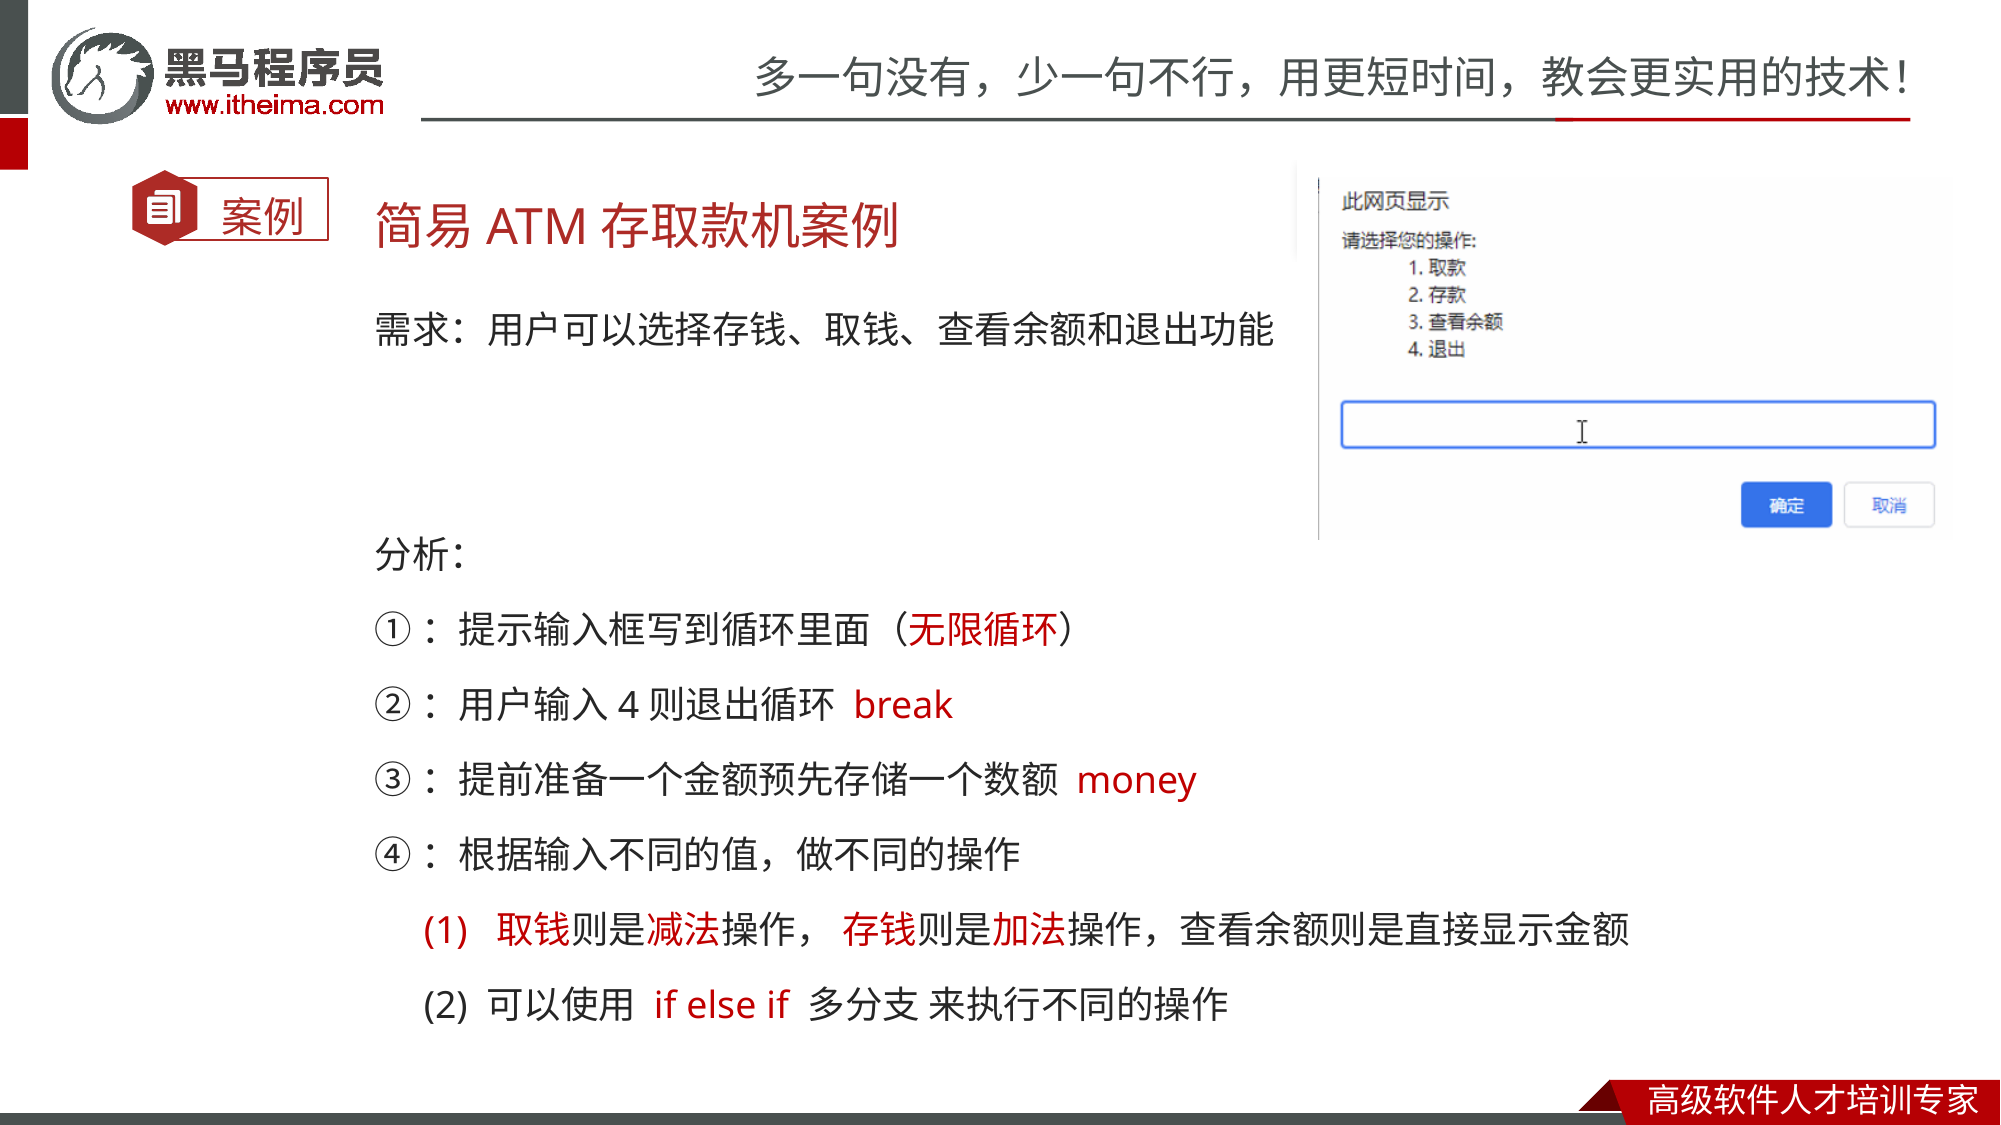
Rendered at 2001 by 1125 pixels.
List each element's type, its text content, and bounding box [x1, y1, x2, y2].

picture [147, 190, 181, 224]
picture [50, 26, 384, 125]
list 需求：用户可以选择存钱、取钱、查看余额和退出功能 分析： ①：提示输入框写到循环里面（无限循环） ②：用户输入4则退出循环 break ③：提前准备一个金额预先存储一个数额 money ④：根据输入不同的值，做不同的操作 (1) 取钱则是减法操作， 存钱则是加法操作，查看余额则是直接显示金额 (2) 可以使用 if else if 多分支 来执行不同的操作 [360, 275, 1872, 1031]
list 简易ATM存取款机案例 [360, 166, 1316, 252]
picture [1317, 166, 1953, 541]
